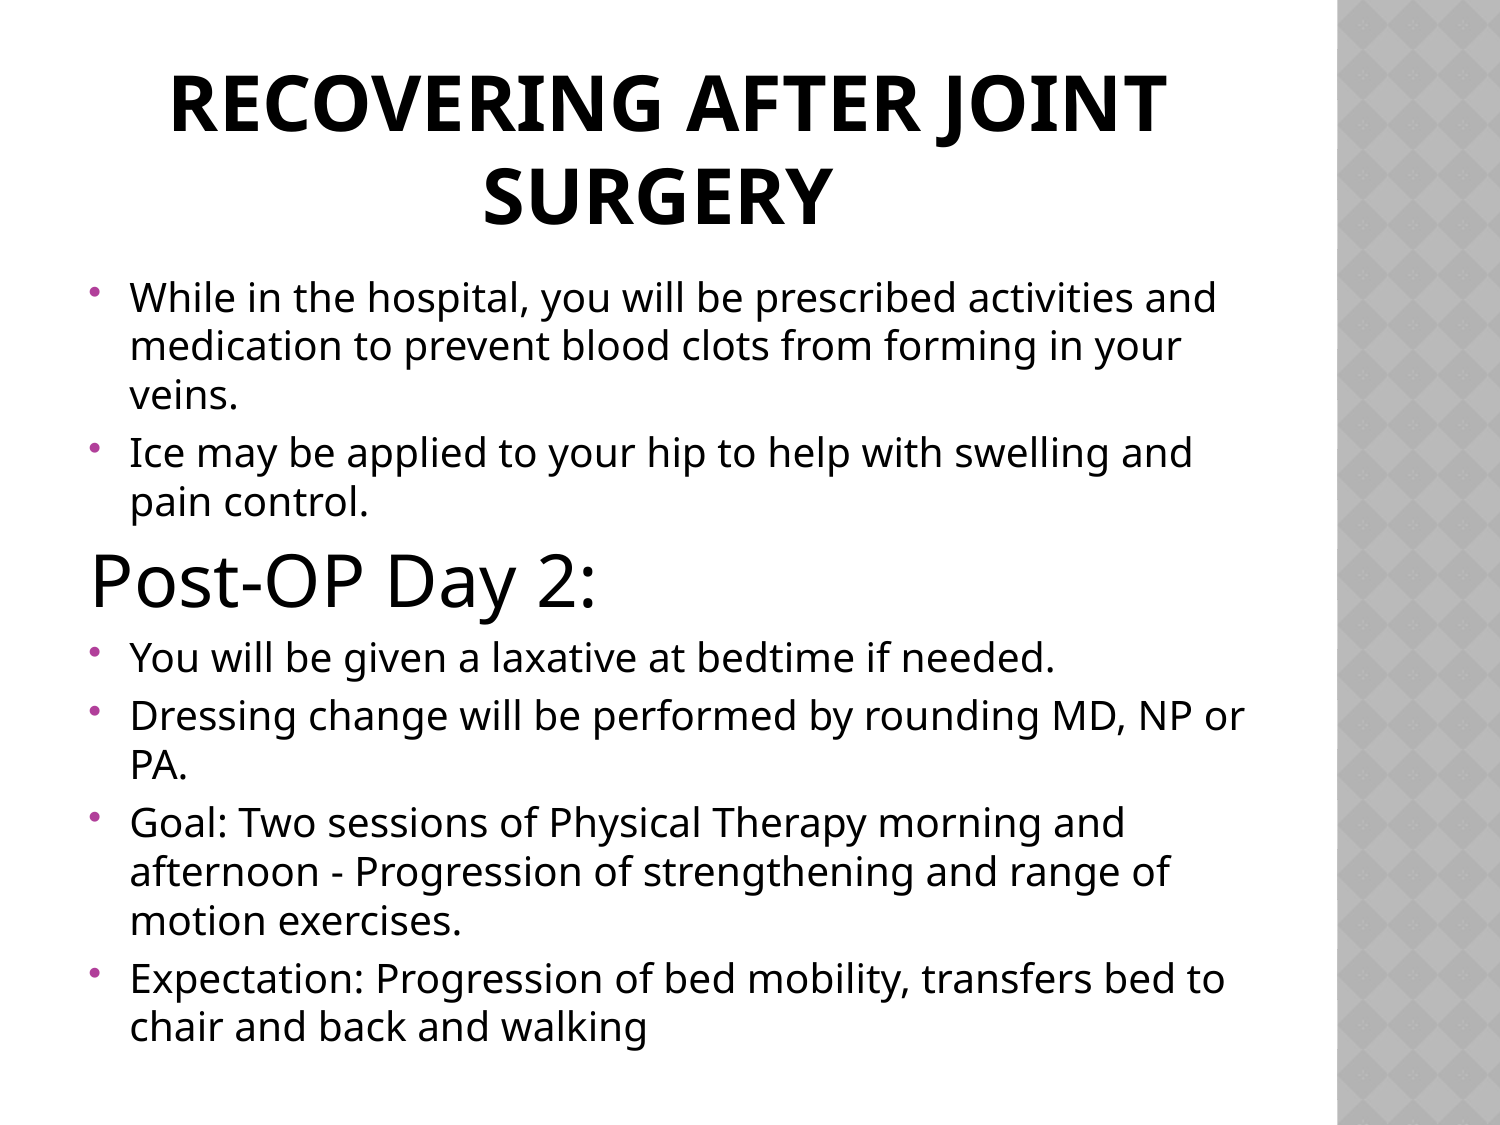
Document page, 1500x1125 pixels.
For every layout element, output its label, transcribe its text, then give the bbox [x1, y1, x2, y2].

list While in the hospital, you will be prescribed activities and medication to prevent blood clots from forming in your veins. Ice may be applied to your hip to help with swelling and pain control. Post-OP Day 2: You will be given a laxative at bedtime if needed. Dressing change will be performed by rounding MD, NP or PA. Goal: Two sessions of Physical Therapy morning and afternoon - Progression of strengthening and range of motion exercises. Expectation: Progression of bed mobility, transfers bed to chair and back and walking [75, 264, 1263, 1059]
title Recovering After joint surgery [75, 52, 1263, 240]
